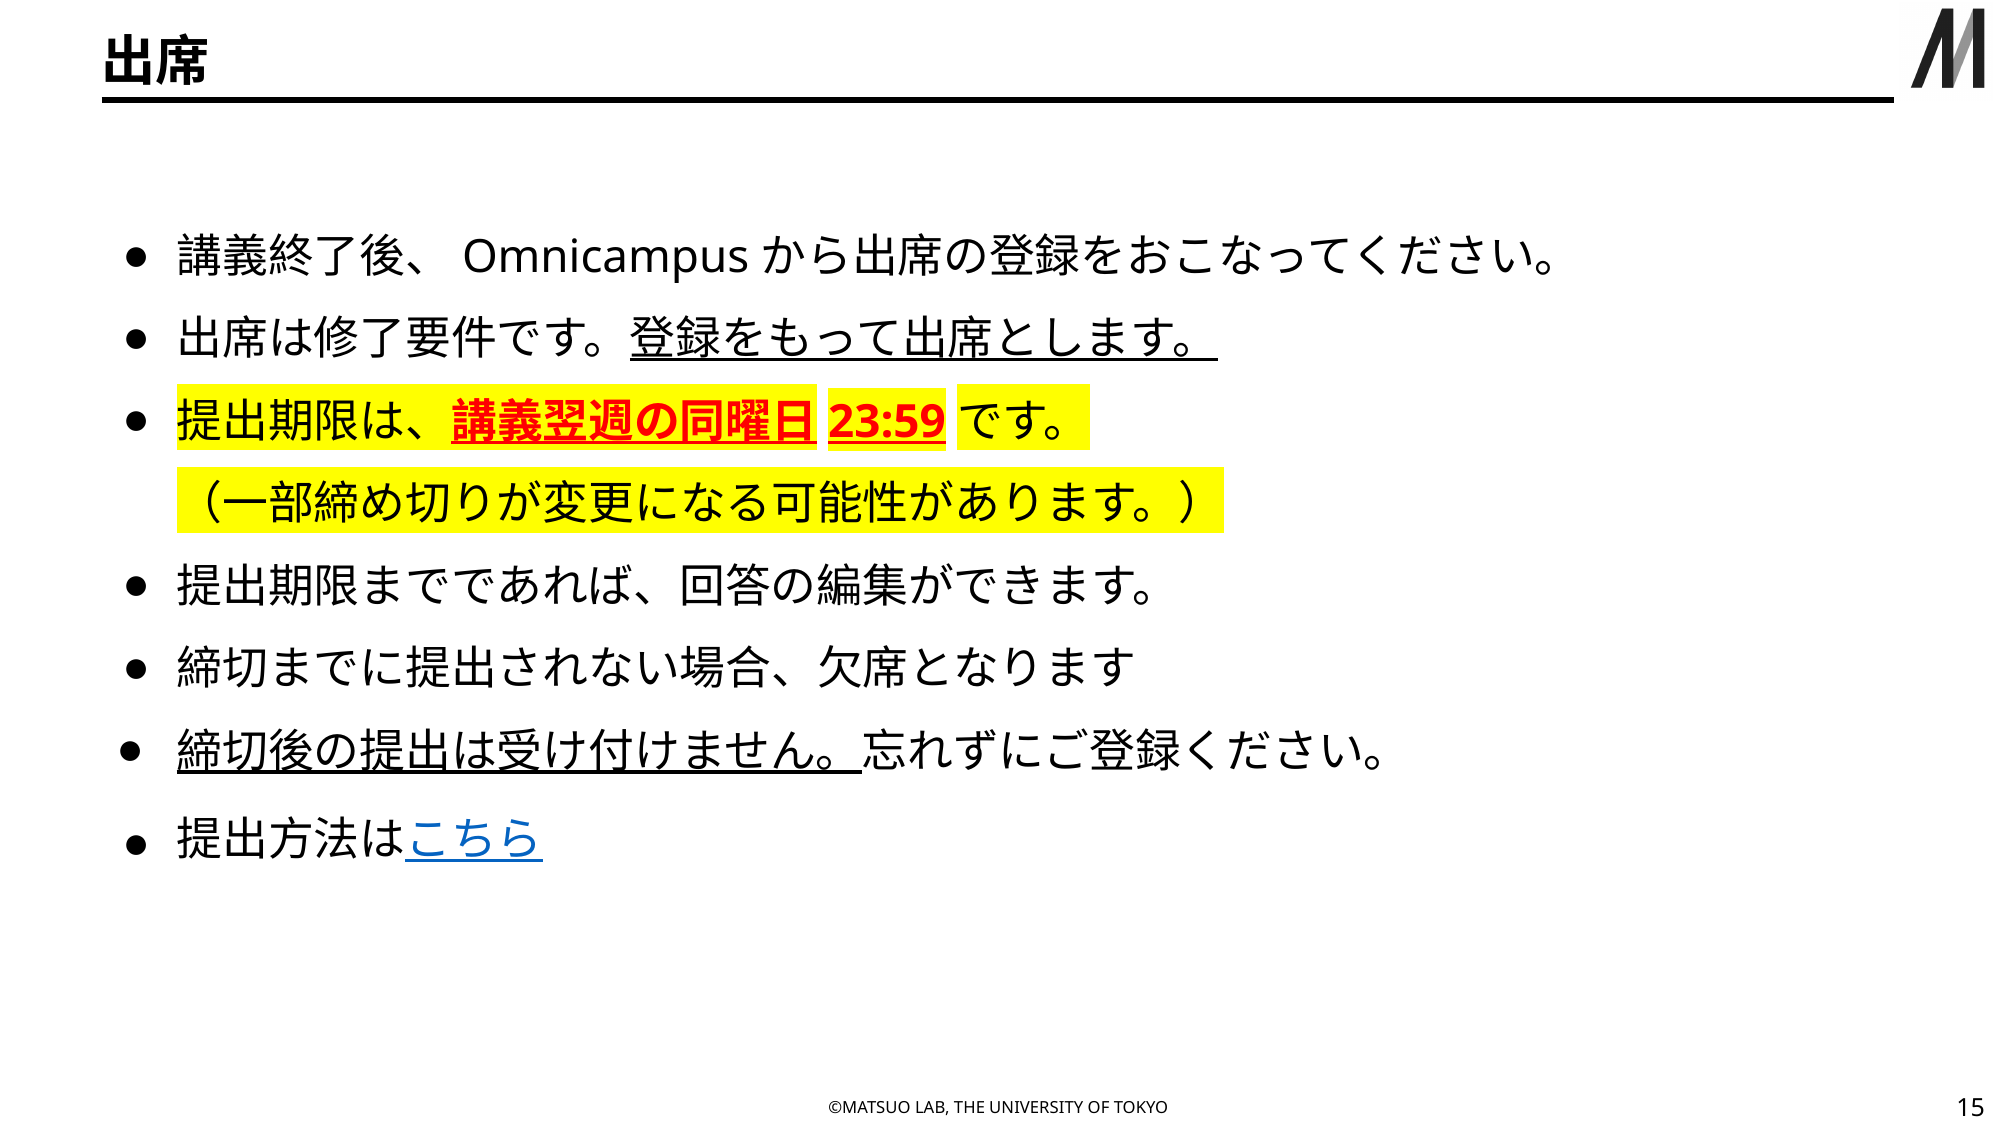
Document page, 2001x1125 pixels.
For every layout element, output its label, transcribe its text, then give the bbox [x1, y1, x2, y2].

picture [1899, 2, 1993, 101]
list 講義終了後、Omnicampusから出席の登録をおこなってください。 出席は修了要件です。登録をもって出席とします。 提出期限は、講義翌週の同曜日23:59です。 （一部締め切りが変更になる可能性があります。） 提出期限までであれば、回答の編集ができます。 締切までに提出されない場合、欠席となります 締切後の提出は受け付けません。忘れずにご登録ください。 提出方法はこちら [101, 123, 1894, 1033]
title 出席 [101, 26, 1894, 101]
slide_number ‹#› [1907, 1091, 2000, 1125]
